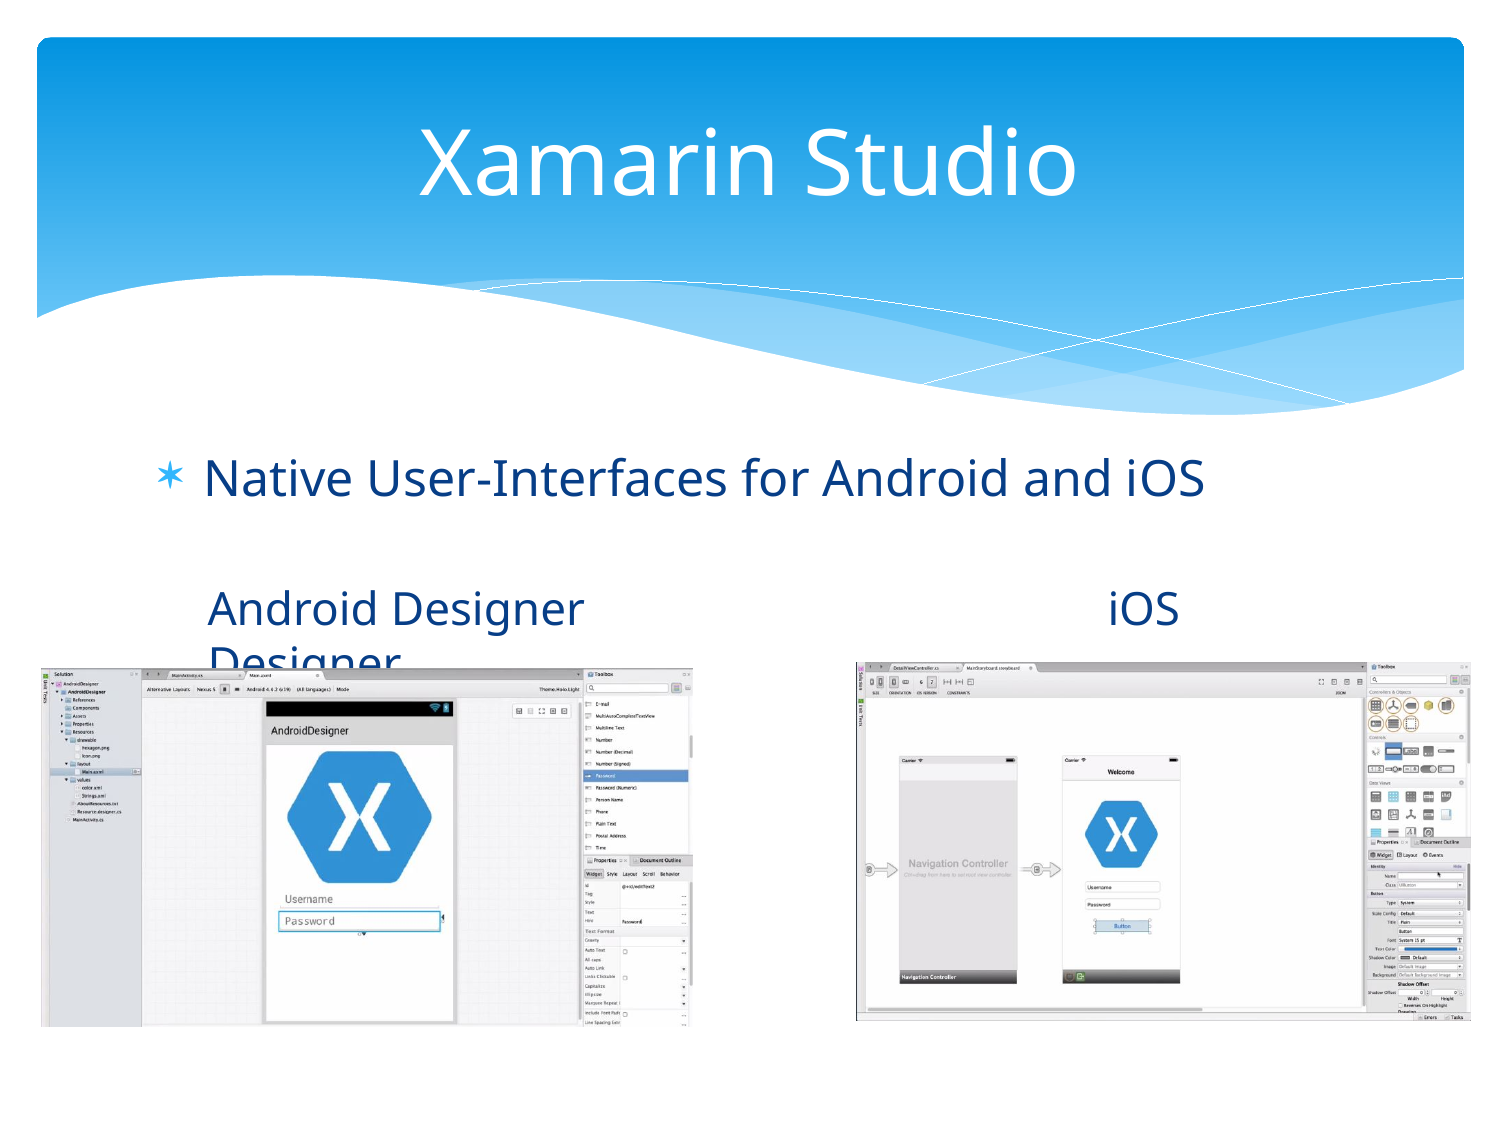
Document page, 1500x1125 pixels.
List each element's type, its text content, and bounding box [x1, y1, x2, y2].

list Native User-Interfaces for Android and iOS Android Designer iOS Designer [143, 438, 1359, 1005]
picture [856, 661, 1471, 1021]
picture [41, 668, 693, 1028]
title Xamarin Studio [75, 55, 1425, 261]
